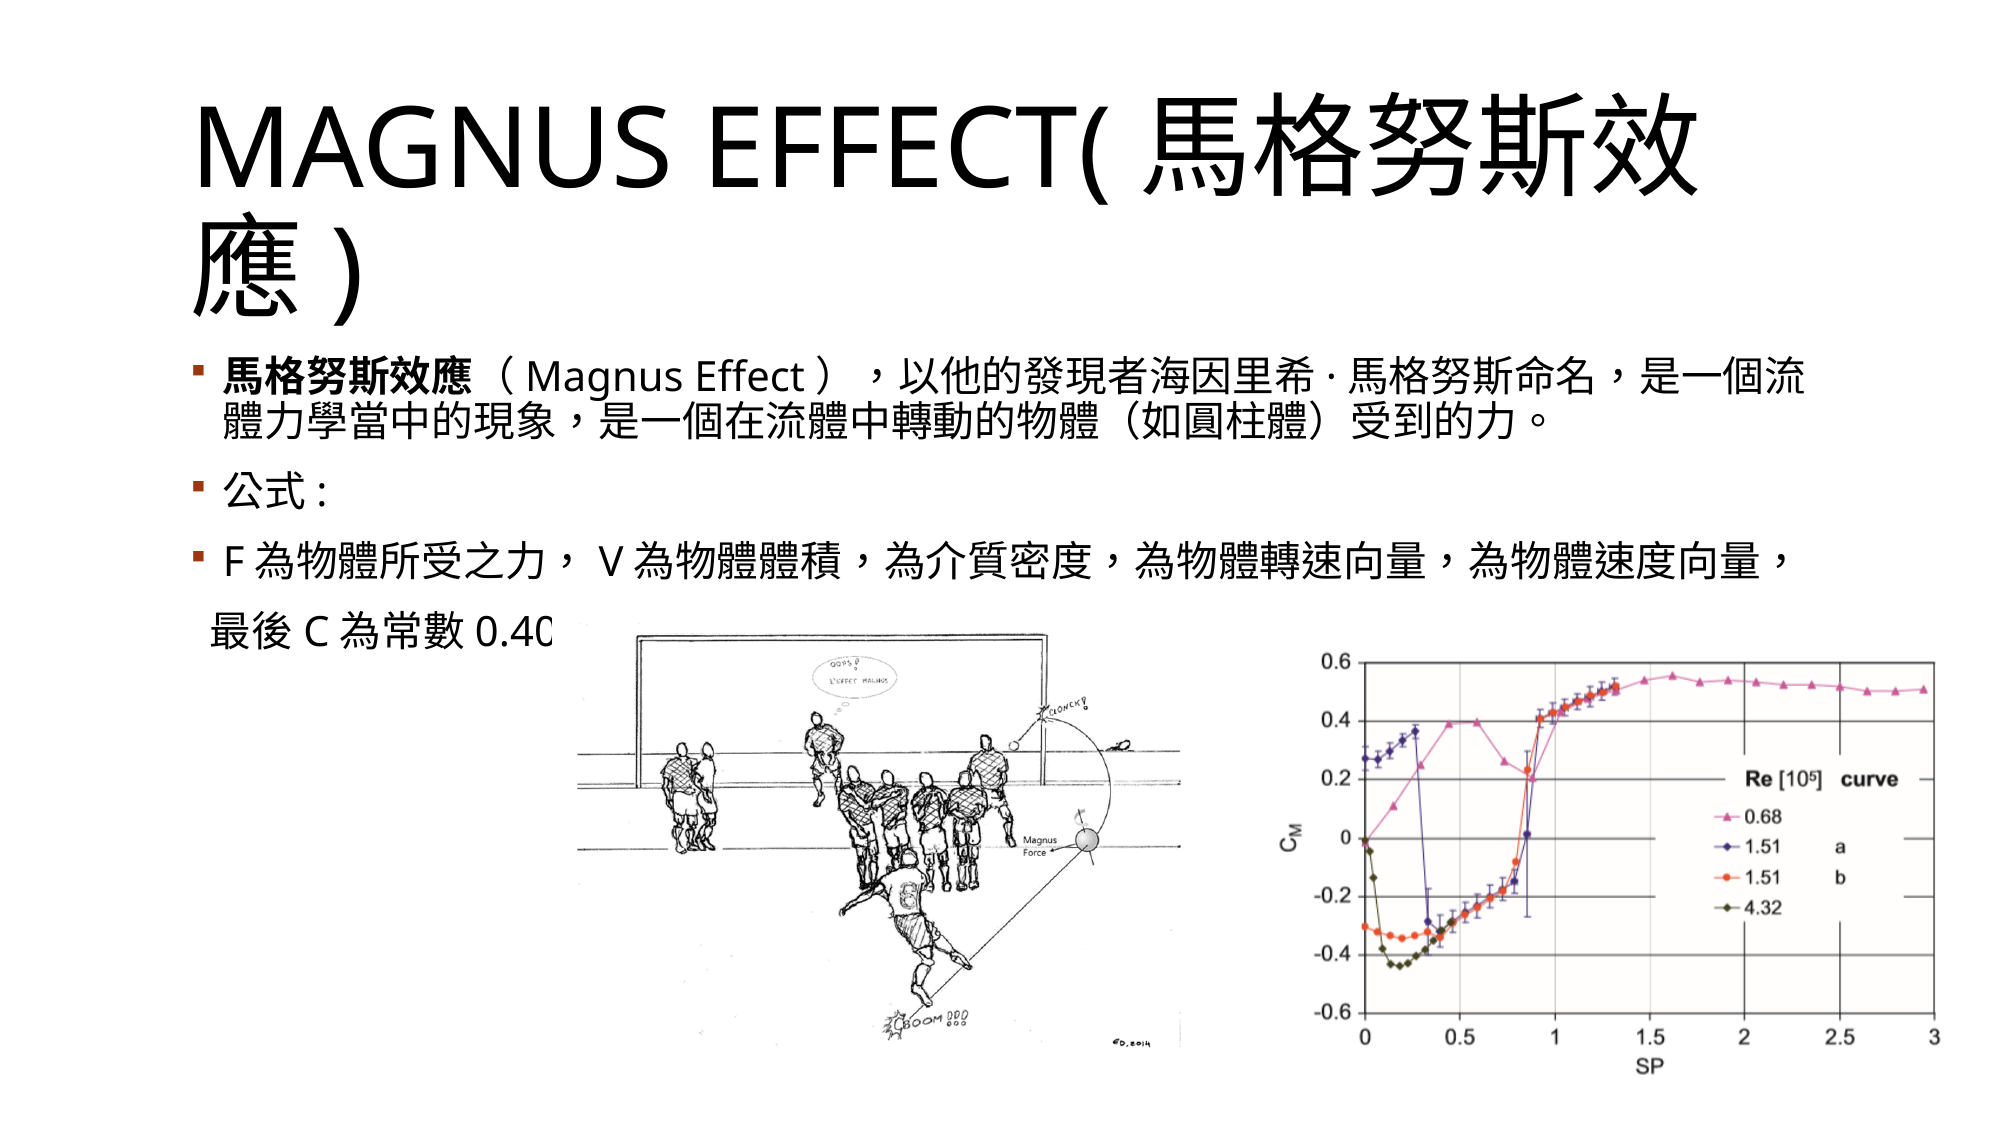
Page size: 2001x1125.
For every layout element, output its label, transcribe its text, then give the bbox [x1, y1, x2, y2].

picture [552, 614, 1183, 1054]
title Magnus effect(馬格努斯效應) [175, 79, 1826, 344]
picture [1236, 614, 1970, 1103]
